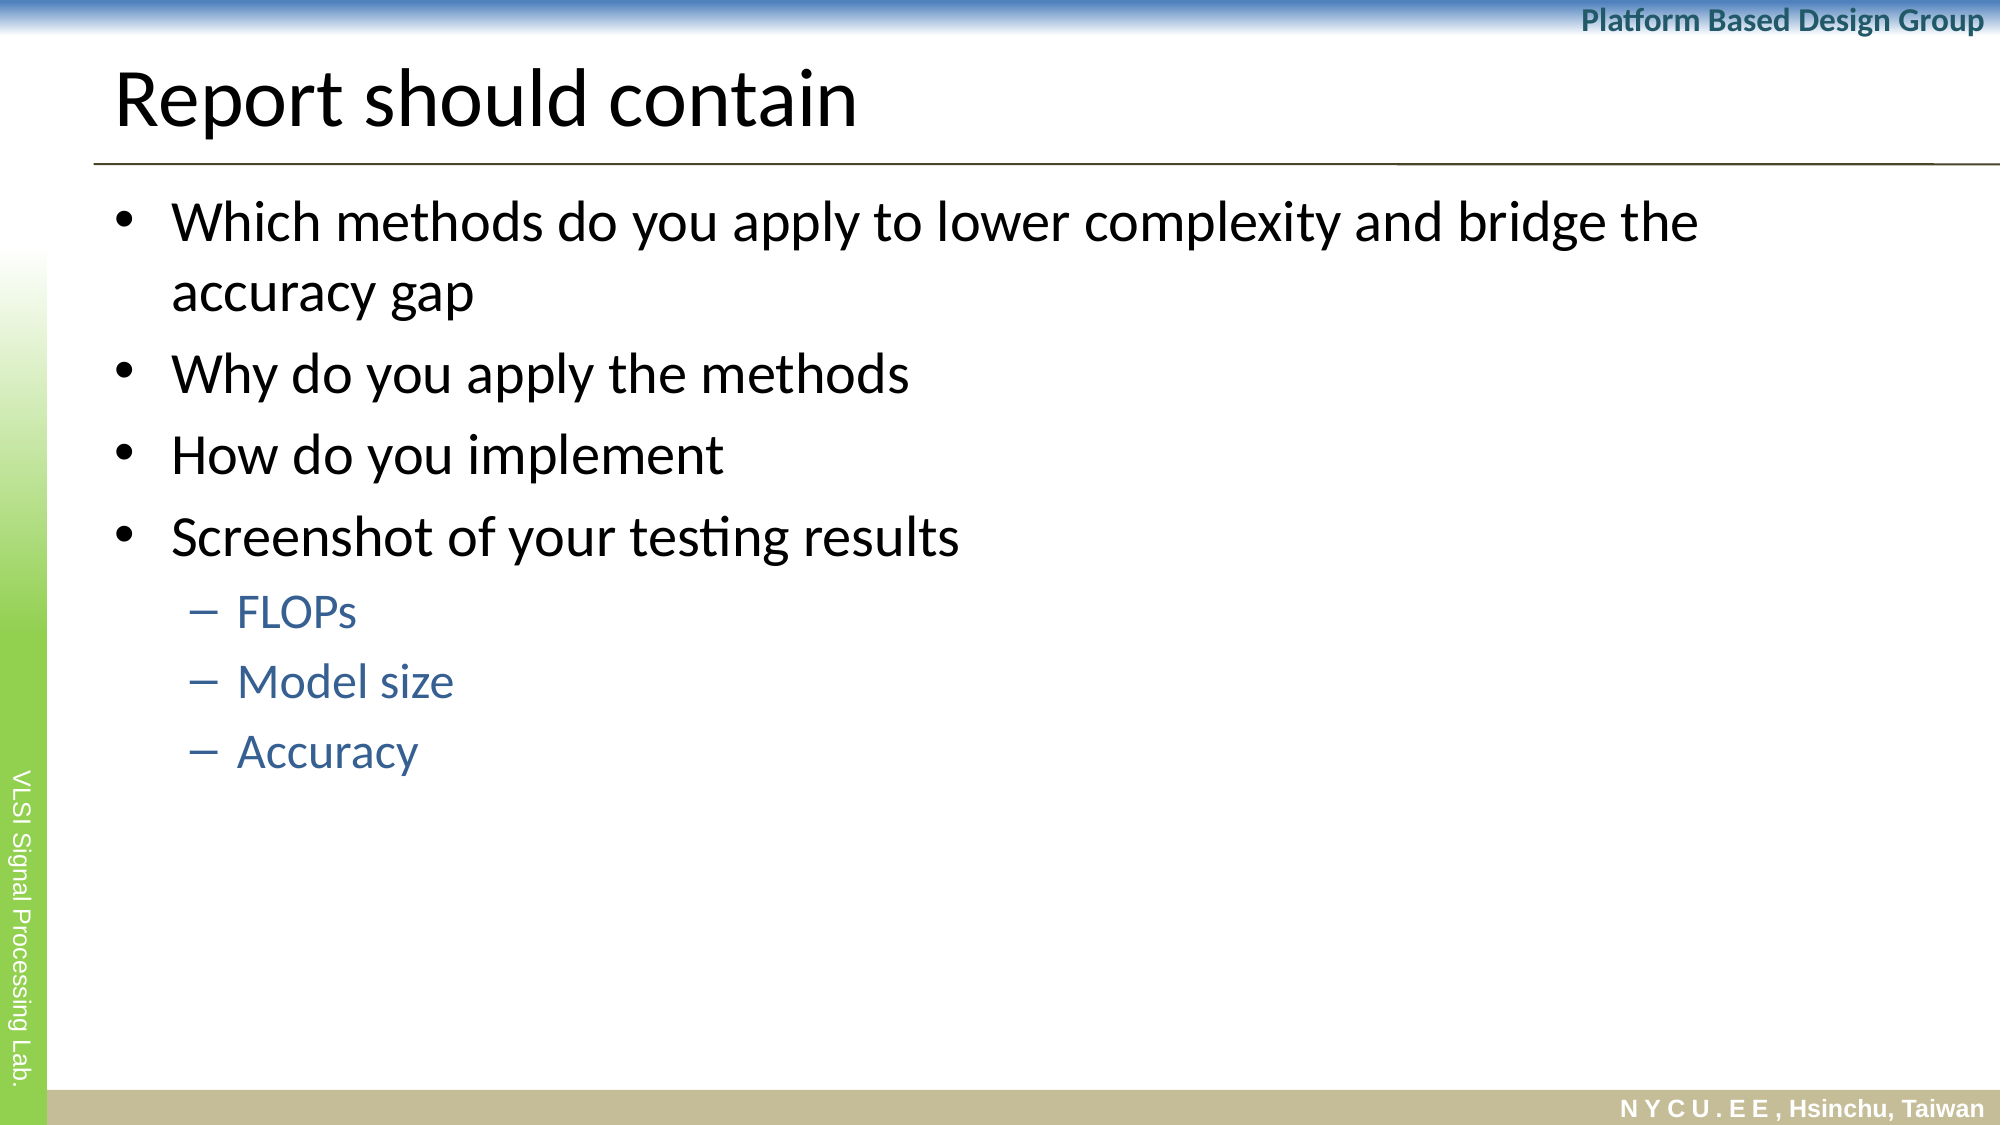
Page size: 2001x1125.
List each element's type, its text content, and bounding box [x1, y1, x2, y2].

title Report should contain [99, 44, 1901, 141]
list Which methods do you apply to lower complexity and bridge the accuracy gap Why do you apply the methods How do you implement Screenshot of your testing results FLOPs Model size Accuracy [99, 175, 1901, 1006]
